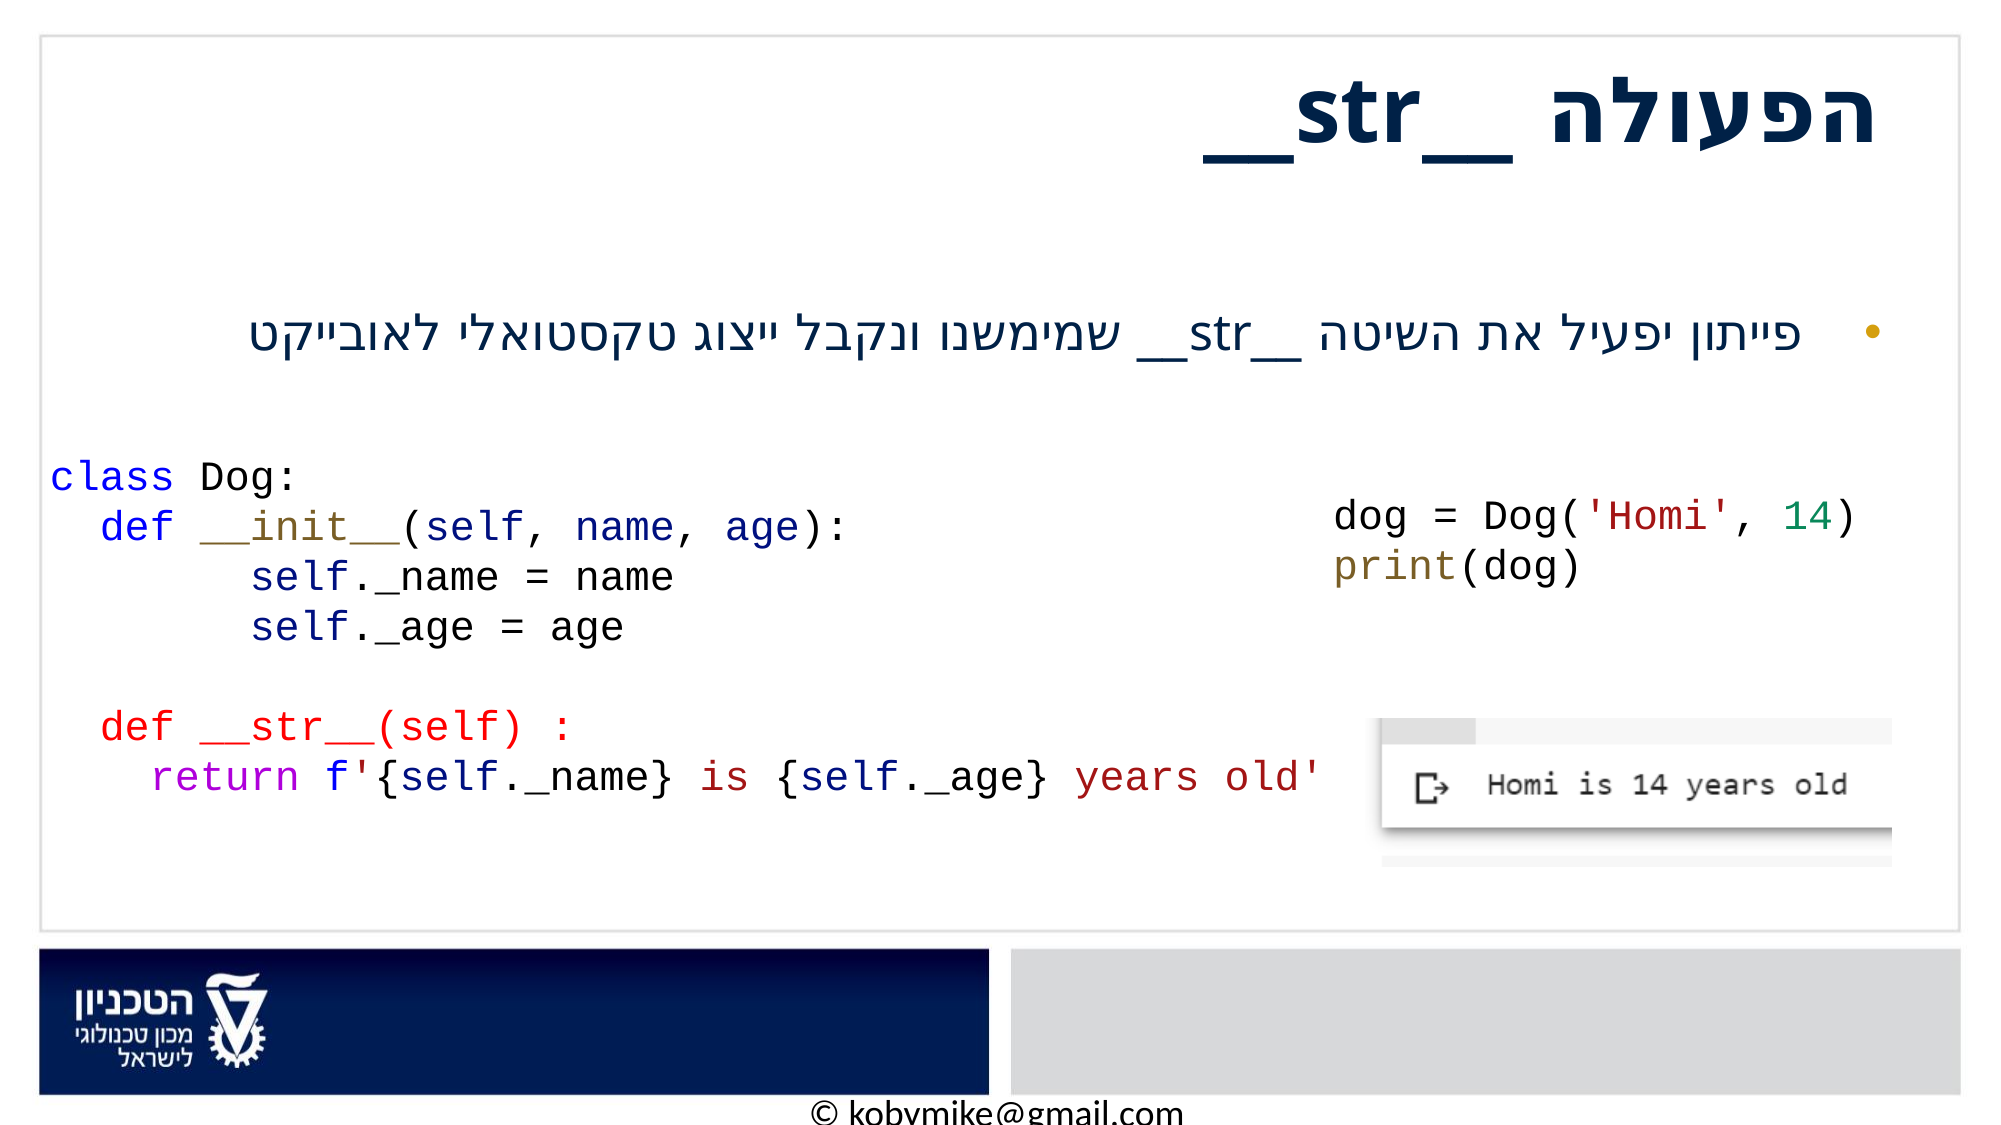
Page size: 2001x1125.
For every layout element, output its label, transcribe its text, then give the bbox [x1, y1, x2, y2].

picture [813, 1102, 835, 1125]
picture [1079, 1118, 1086, 1124]
picture [0, 0, 2000, 1125]
picture [979, 1110, 988, 1115]
picture [1139, 1110, 1149, 1124]
picture [890, 1110, 899, 1124]
list פייתון יפעיל את השיטה __str__ שמימשנו ונקבל ייצוג טקסטואלי לאובייקט [57, 299, 1933, 409]
picture [869, 1110, 879, 1124]
picture [1006, 1111, 1013, 1121]
picture [937, 1110, 944, 1125]
list הפעולה __str__ [57, 59, 1933, 286]
picture [1061, 1110, 1068, 1125]
picture [854, 1117, 860, 1125]
text_box class Dog: def __init__(self, name, age): self._name = name self._age = age def __str__(self) : return f'{self._name} is {self._age} years old' [34, 441, 1365, 887]
picture [965, 1117, 971, 1125]
picture [1032, 1110, 1039, 1117]
text_box dog = Dog('Homi', 14) print(dog) [1318, 479, 1910, 645]
picture [1160, 1110, 1167, 1125]
picture [926, 1110, 933, 1125]
picture [1050, 1110, 1057, 1125]
picture [1171, 1110, 1178, 1125]
